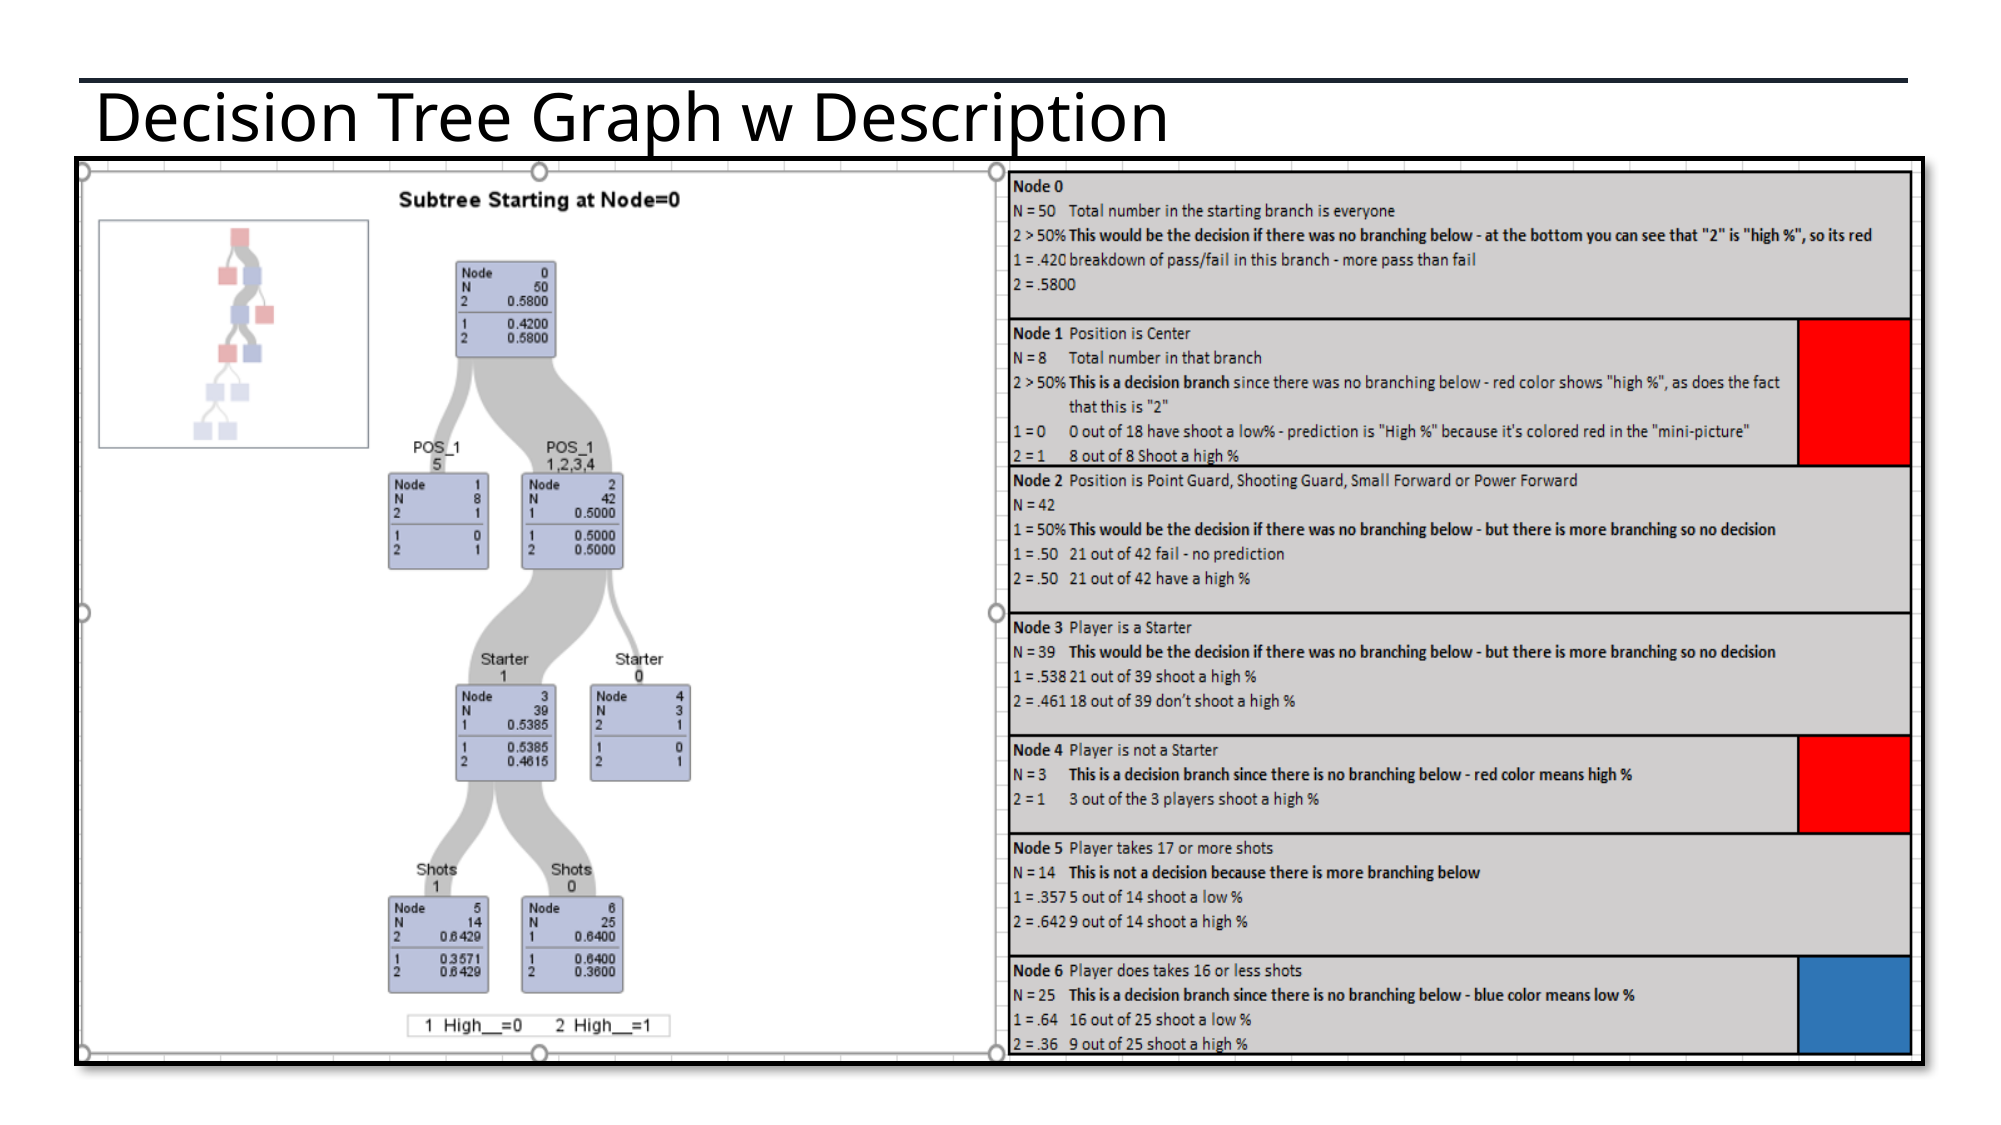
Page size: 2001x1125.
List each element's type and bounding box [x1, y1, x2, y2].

picture [78, 160, 1921, 1062]
